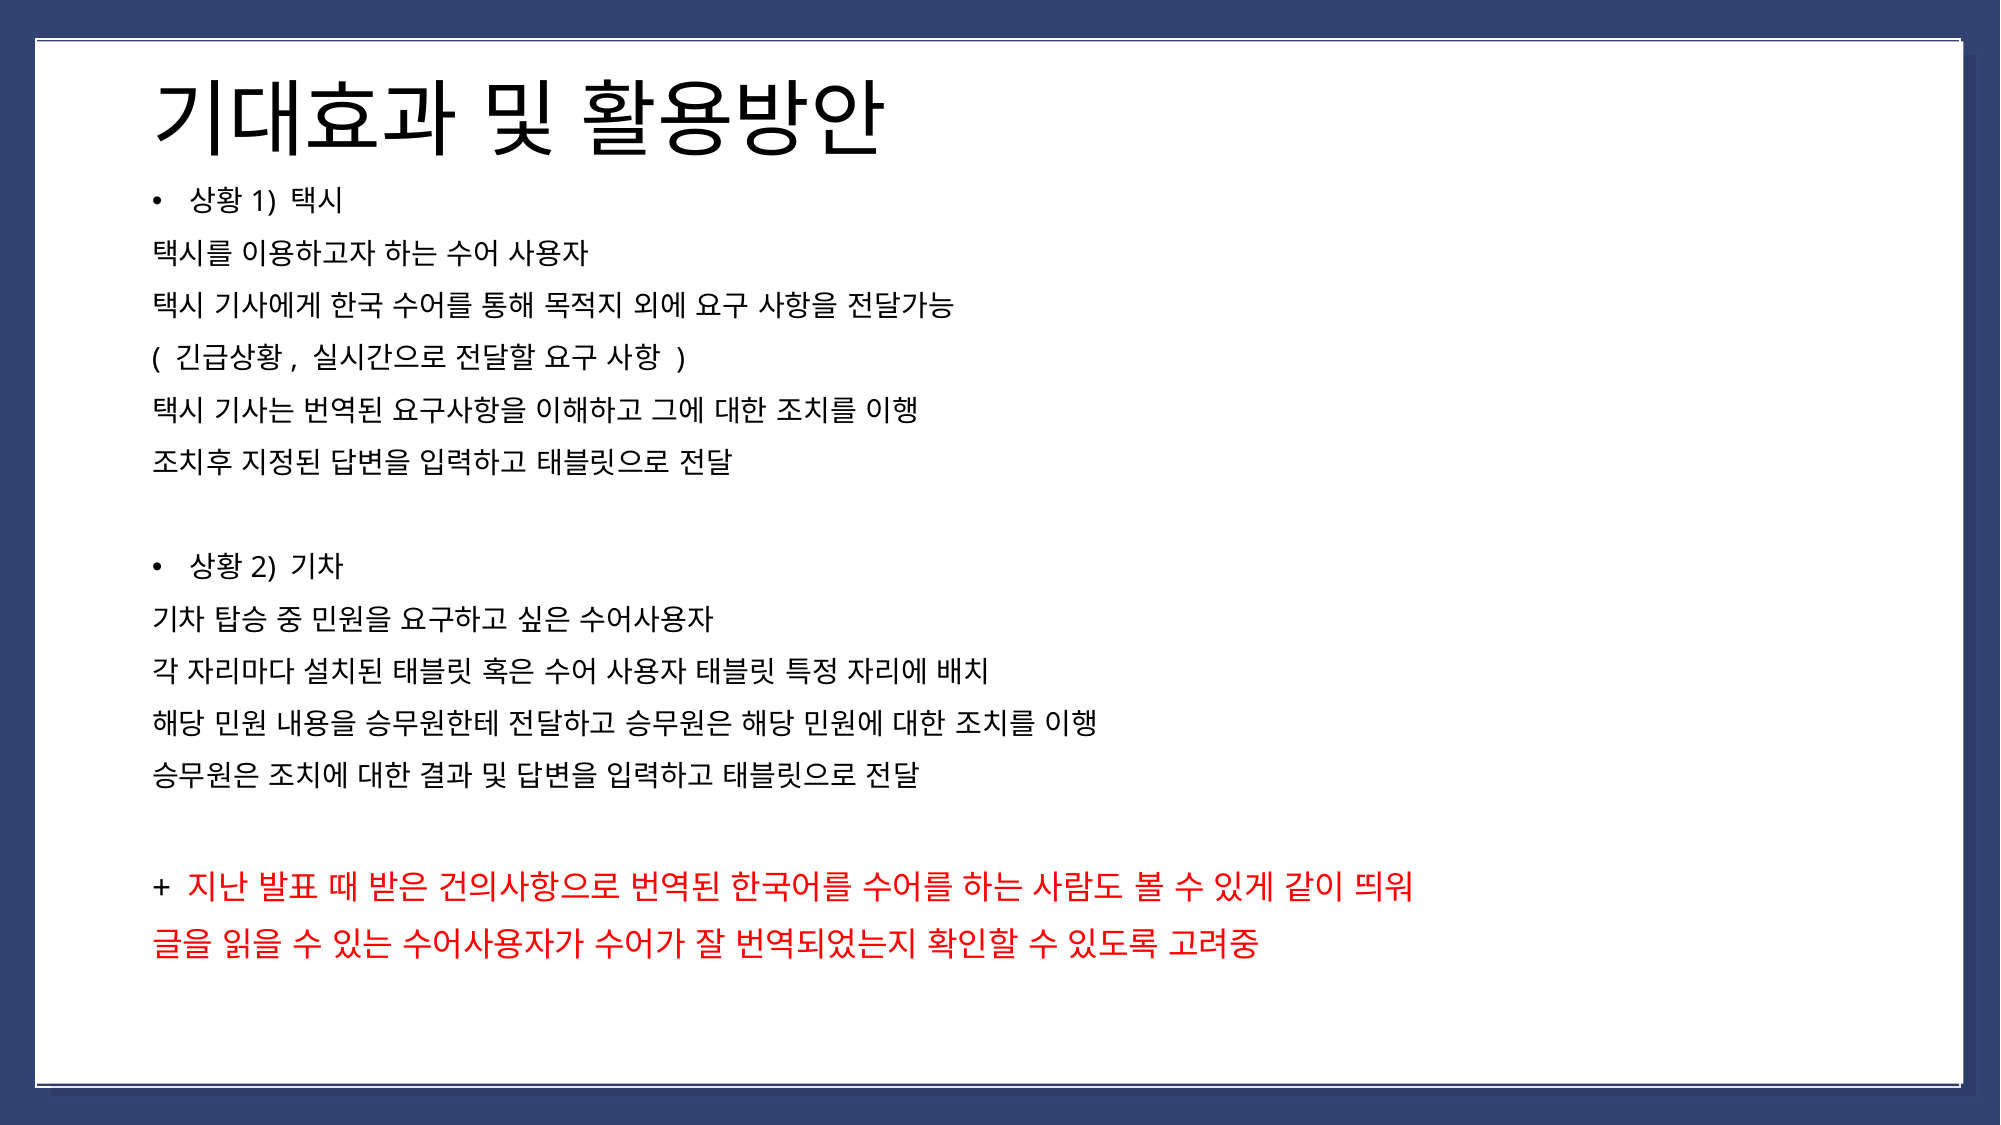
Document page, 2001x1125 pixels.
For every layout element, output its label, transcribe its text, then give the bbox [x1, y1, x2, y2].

text_box 기대효과 및 활용방안 [137, 70, 1863, 203]
text_box 상황1) 택시 택시를 이용하고자 하는 수어 사용자 택시 기사에게 한국 수어를 통해 목적지 외에 요구 사항을 전달가능 ( 긴급상황, 실시간으로 전달할 요구 사항 ) 택시 기사는 번역된 요구사항을 이해하고 그에 대한 조치를 이행 조치후 지정된 답변을 입력하고 태블릿으로 전달 상황2) 기차 기차 탑승 중 민원을 요구하고 싶은 수어사용자 각 자리마다 설치된 태블릿 혹은 수어 사용자 태블릿 특정 자리에 배치 해당 민원 내용을 승무원한테 전달하고 승무원은 해당 민원에 대한 조치를 이행 승무원은 조치에 대한 결과 및 답변을 입력하고 태블릿으로 전달 + 지난 발표 때 받은 건의사항으로 번역된 한국어를 수어를 하는 사람도 볼 수 있게 같이 띄워 글을 읽을 수 있는 수어사용자가 수어가 잘 번역되었는지 확인할 수 있도록 고려중 [137, 179, 1789, 1039]
text_box [35, 40, 1964, 1085]
